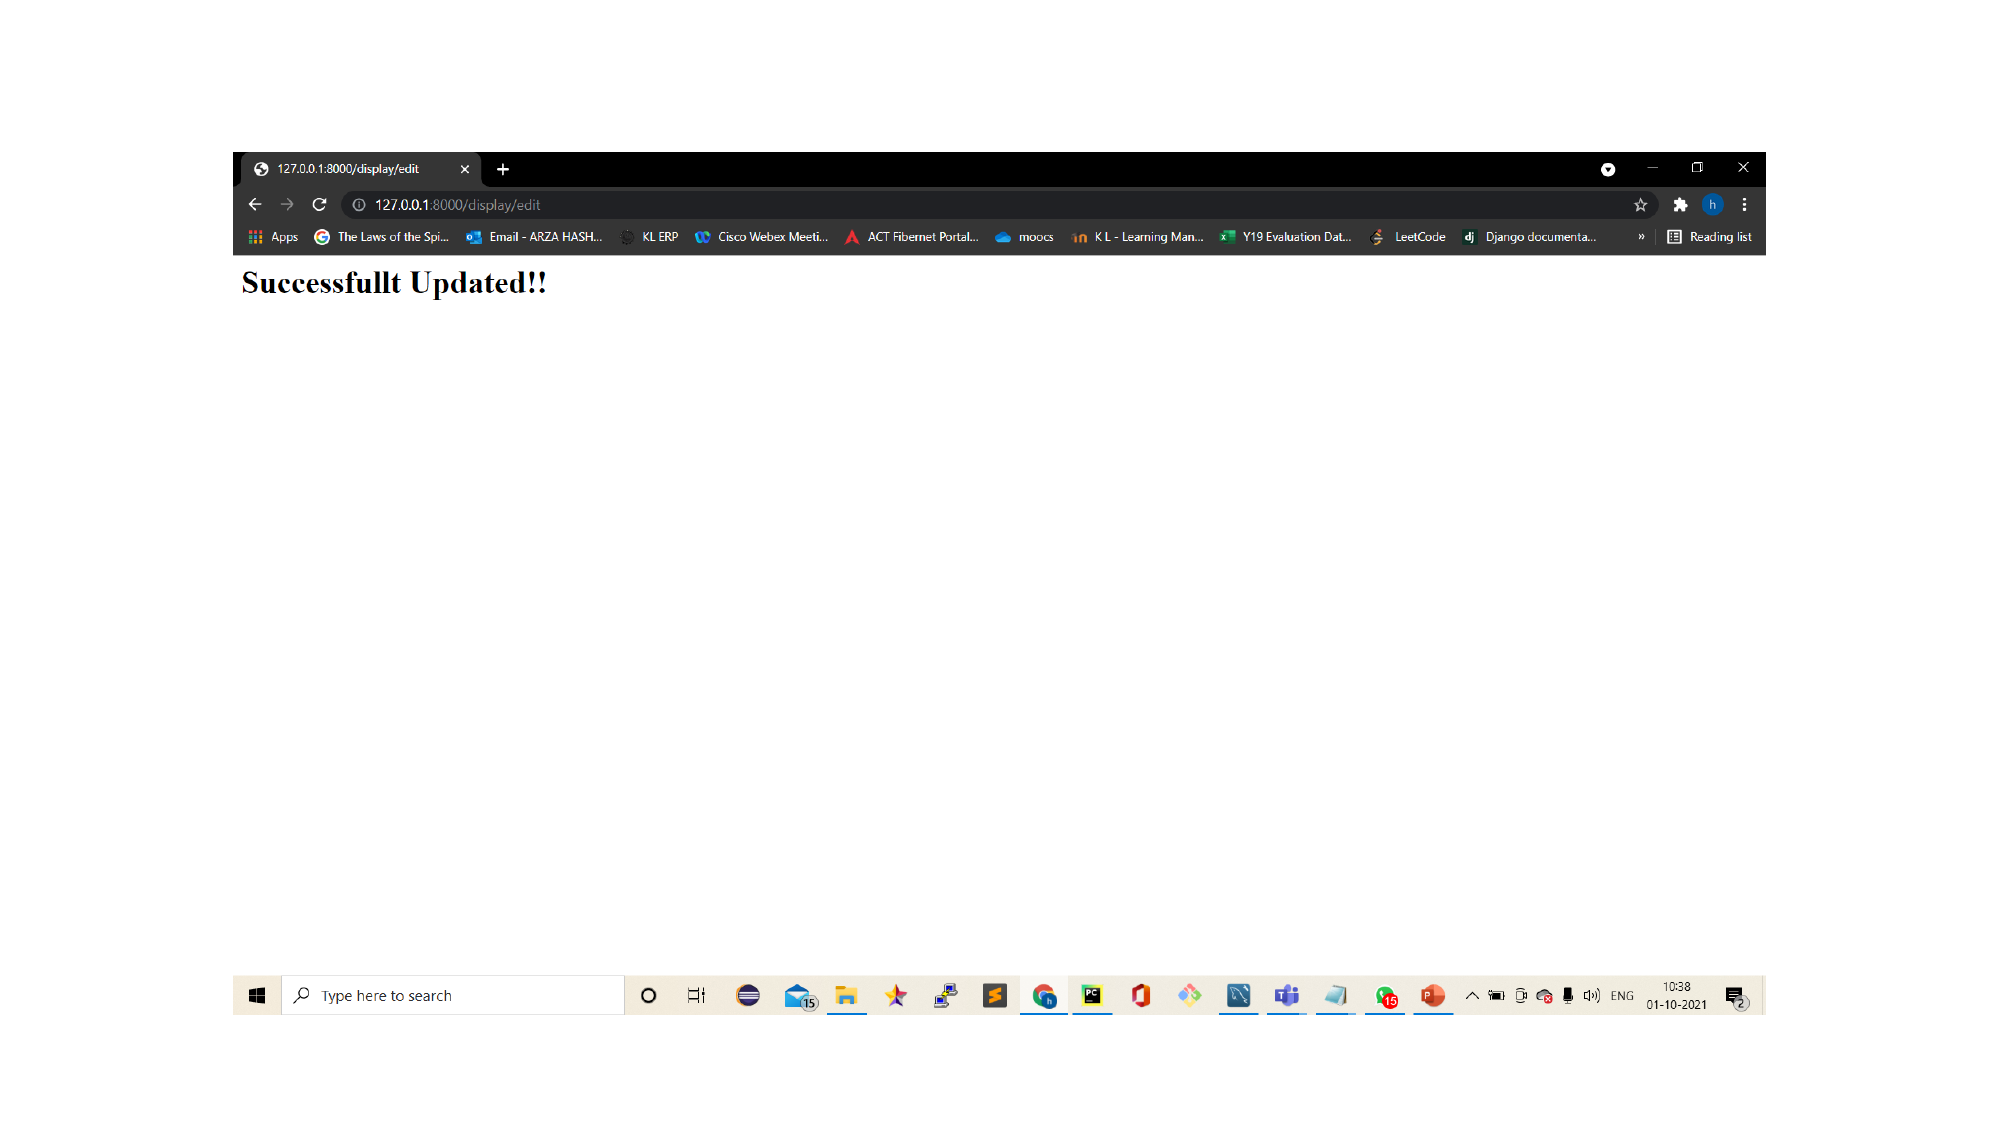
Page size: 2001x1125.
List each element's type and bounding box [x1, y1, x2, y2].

picture [233, 152, 1767, 1015]
